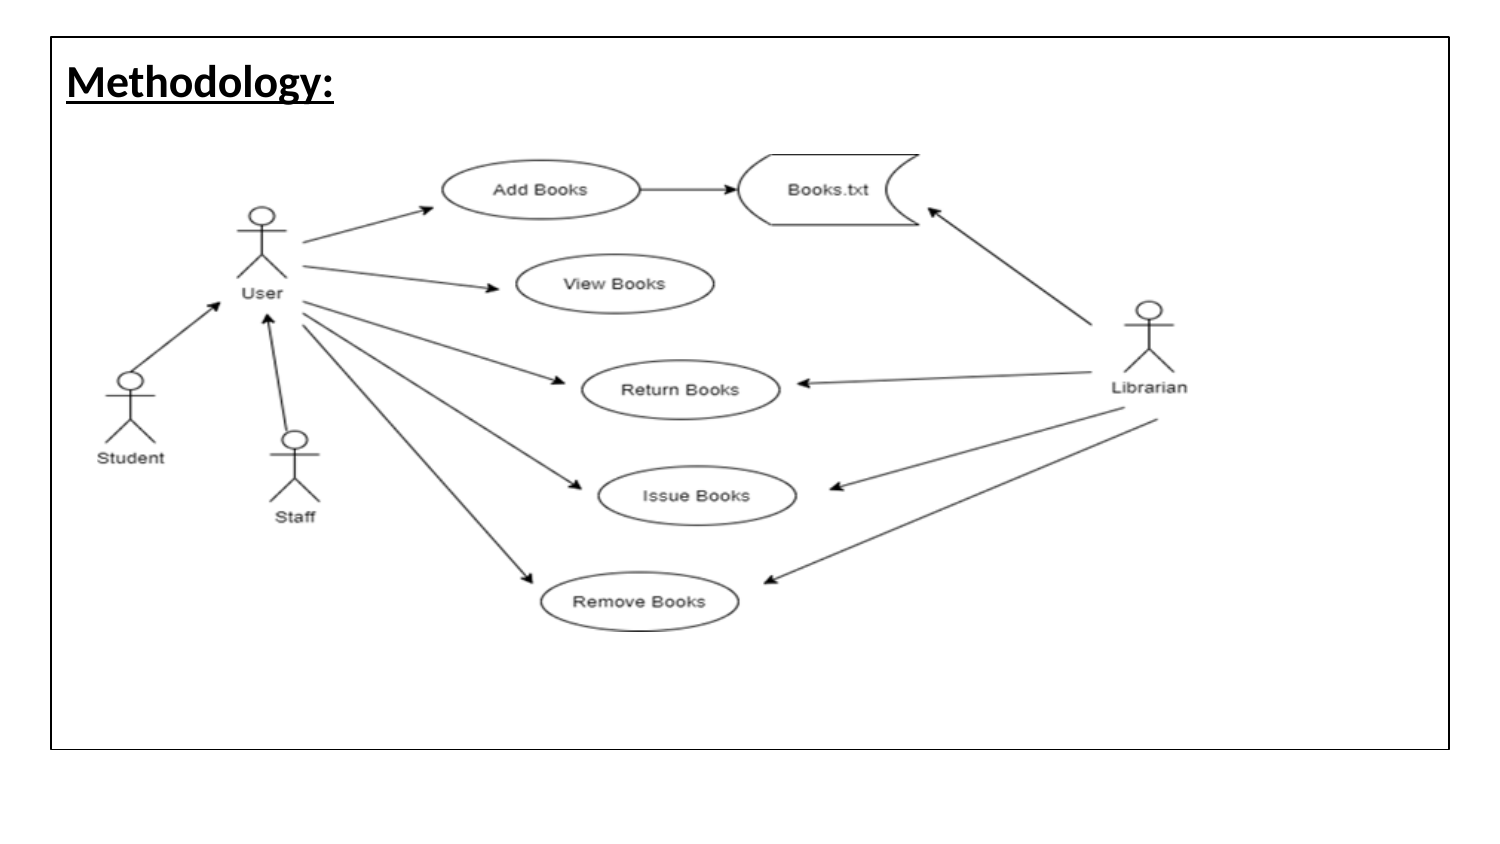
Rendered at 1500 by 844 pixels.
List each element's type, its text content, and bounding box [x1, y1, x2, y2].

picture [96, 154, 1188, 632]
list Methodology: [51, 36, 1449, 750]
